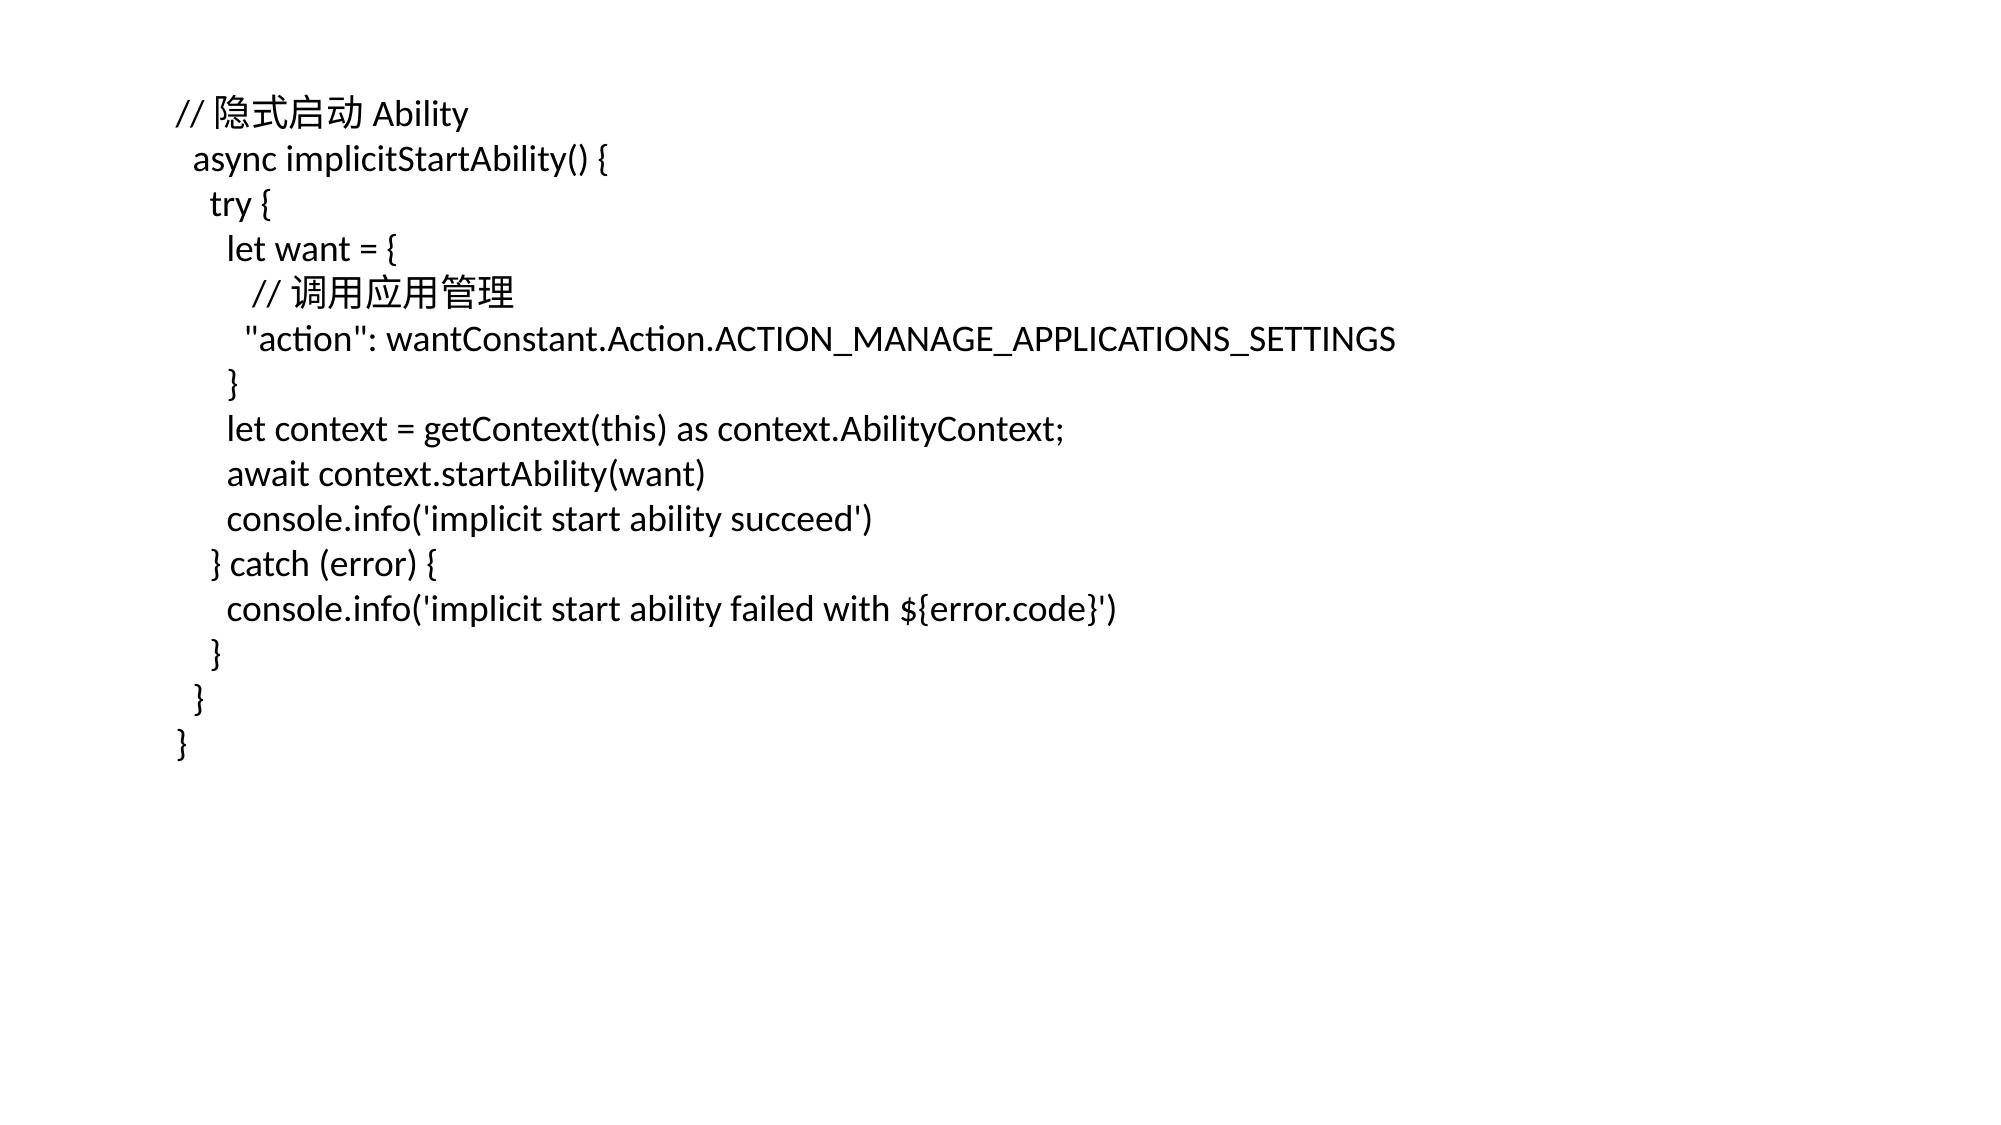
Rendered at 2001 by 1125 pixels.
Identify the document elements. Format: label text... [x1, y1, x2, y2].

text_box //隐式启动Ability async implicitStartAbility() { try { let want = { //调用应用管理 "action": wantConstant.Action.ACTION_MANAGE_APPLICATIONS_SETTINGS } let context = getContext(this) as context.AbilityContext; await context.startAbility(want) console.info('implicit start ability succeed') } catch (error) { console.info('implicit start ability failed with ${error.code}') } } } [160, 81, 1622, 772]
